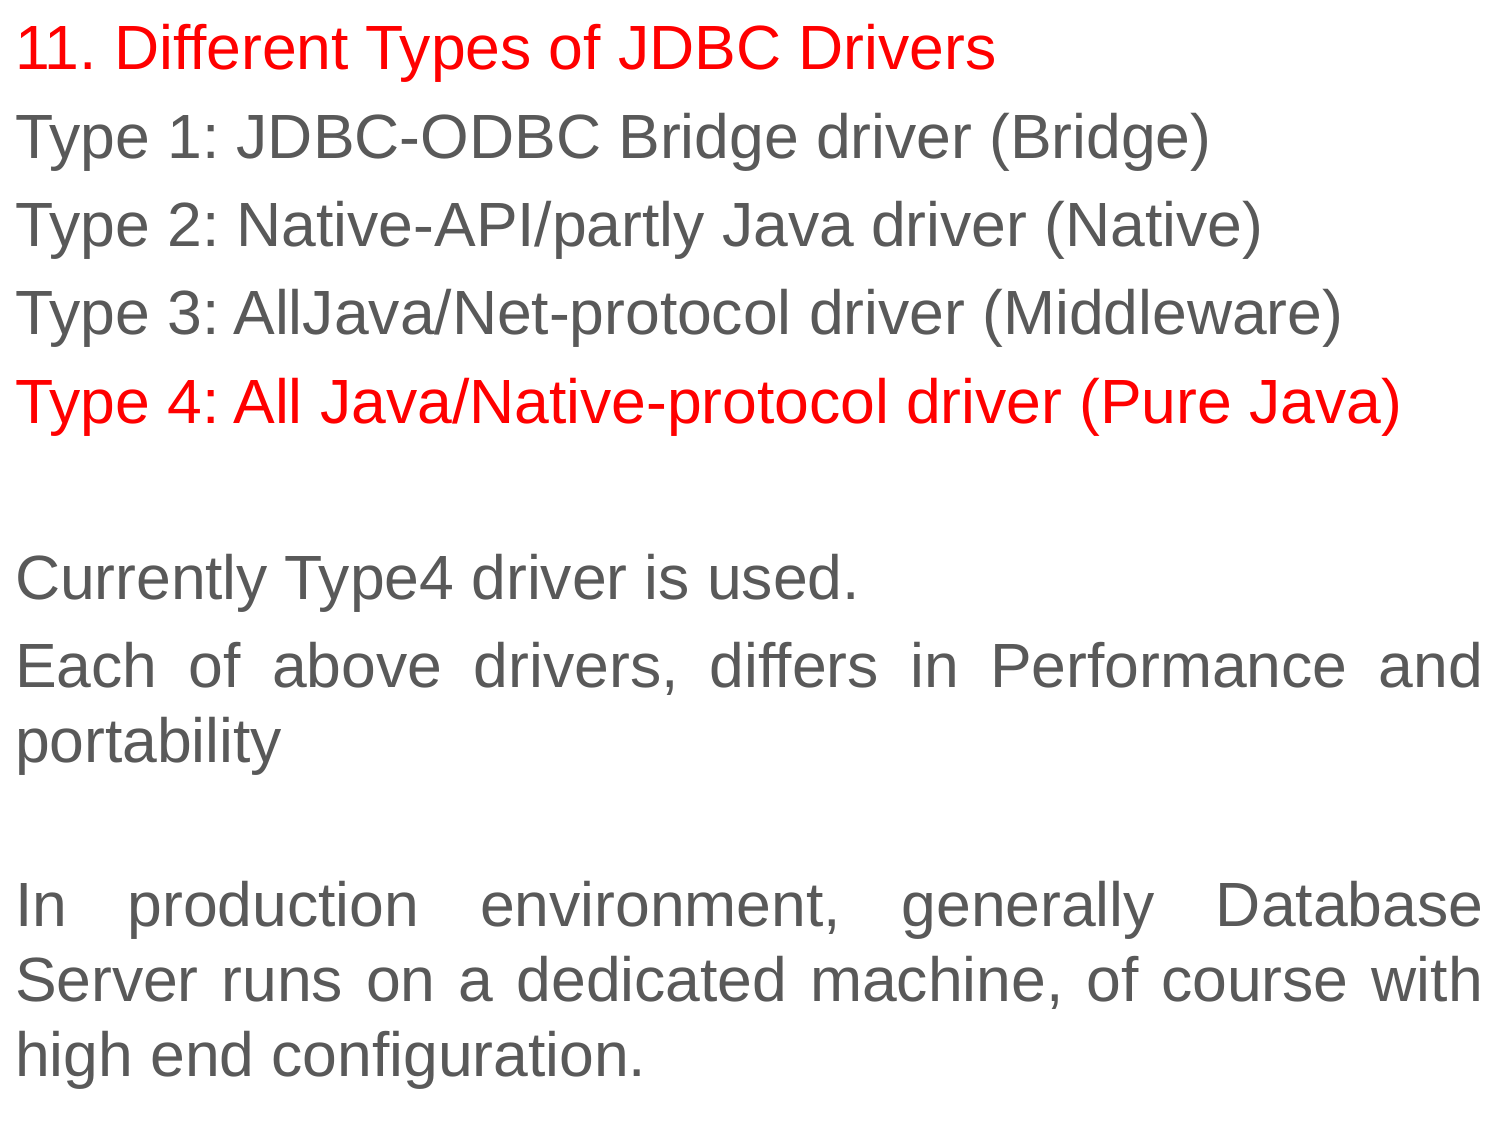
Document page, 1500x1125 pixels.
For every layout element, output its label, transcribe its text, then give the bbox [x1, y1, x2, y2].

subtitle 11. Different Types of JDBC Drivers Type 1: JDBC-ODBC Bridge driver (Bridge) Type 2: Native-API/partly Java driver (Native) Type 3: AllJava/Net-protocol driver (Middleware) Type 4: All Java/Native-protocol driver (Pure Java) Currently Type4 driver is used. Each of above drivers, differs in Performance and portability In production environment, generally Database Server runs on a dedicated machine, of course with high end configuration. [0, 0, 1500, 1125]
